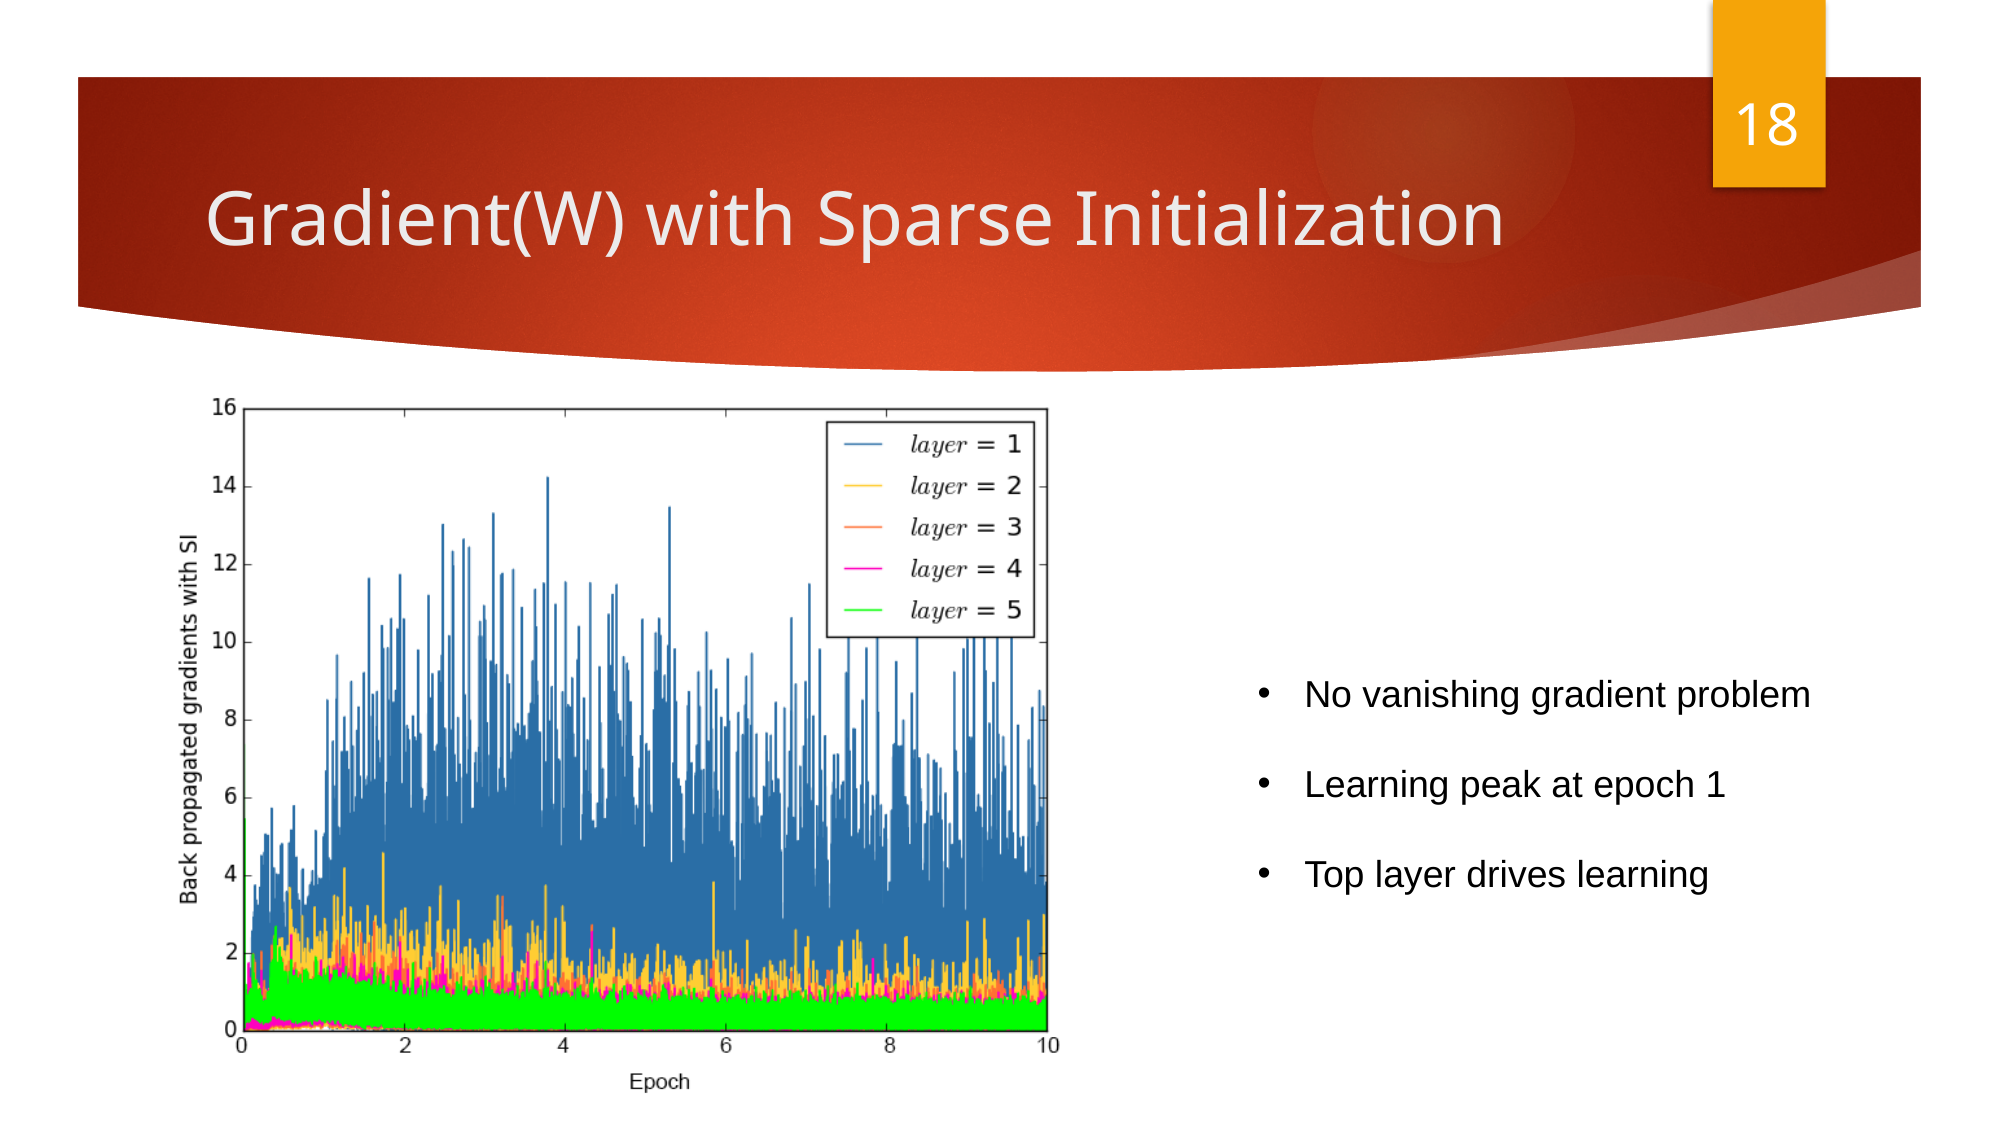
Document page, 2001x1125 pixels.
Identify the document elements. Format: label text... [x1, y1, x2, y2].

text_box No vanishing gradient problem Learning peak at epoch 1 Top layer drives learning [1242, 662, 1836, 903]
title Gradient(W) with Sparse Initialization [189, 155, 1627, 275]
slide_number 18 [1698, 48, 1836, 175]
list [166, 384, 1092, 1107]
